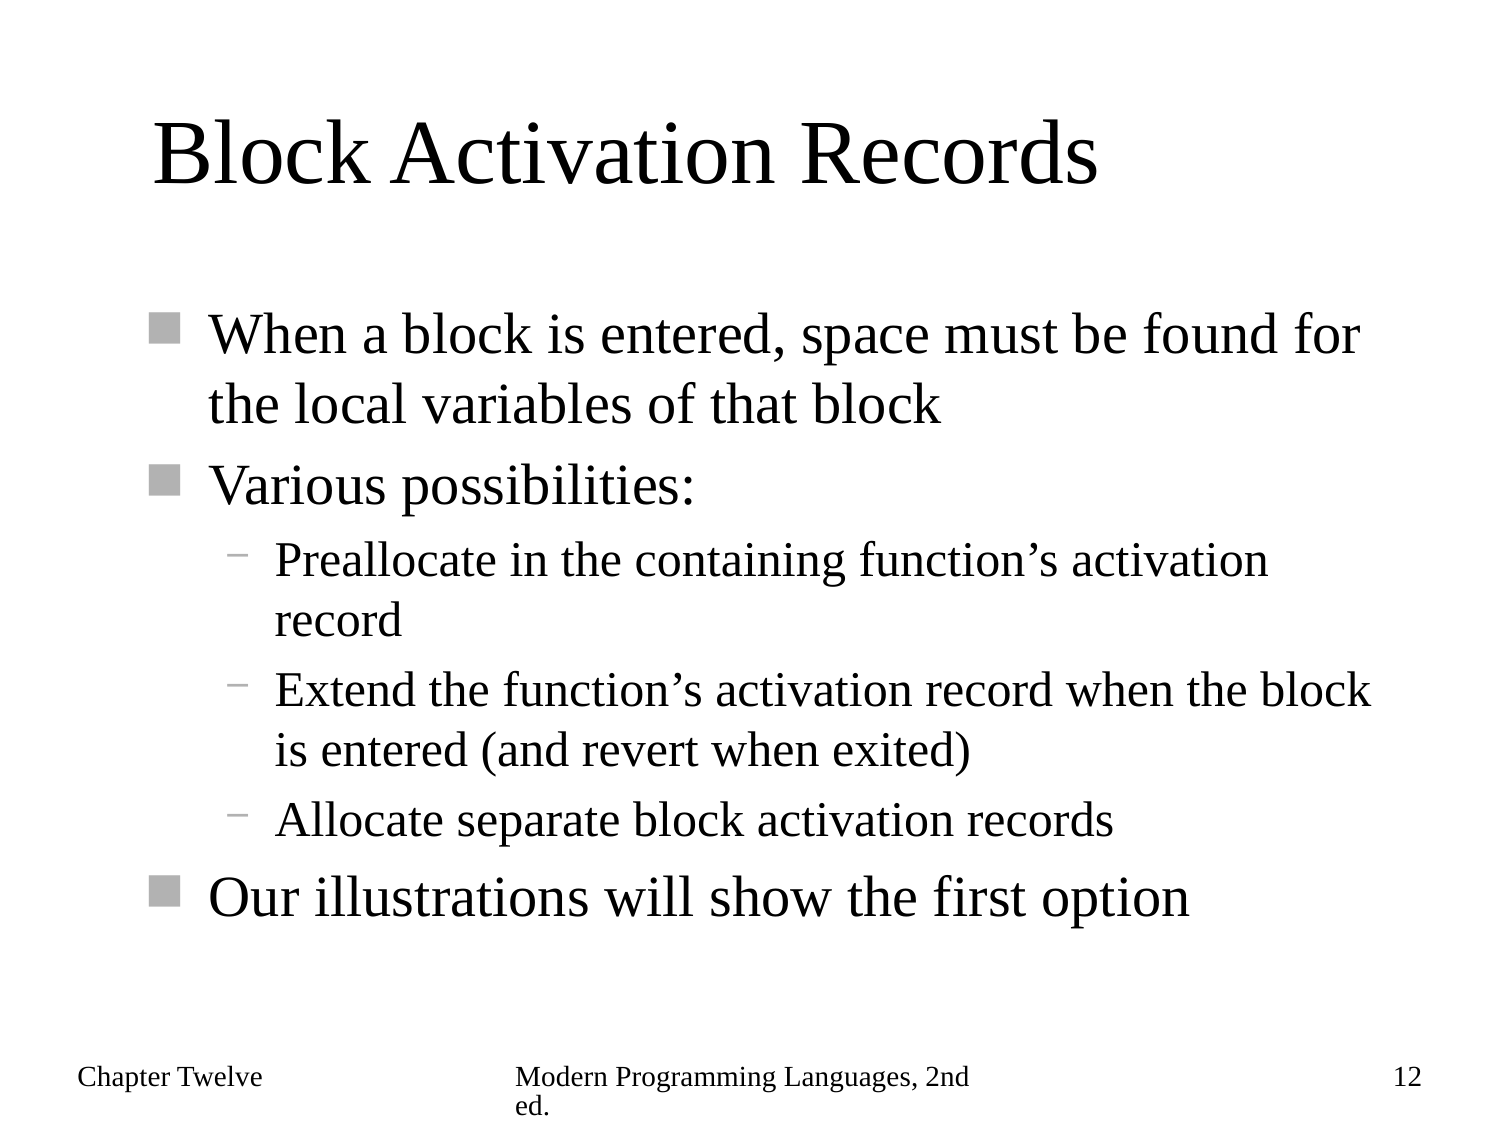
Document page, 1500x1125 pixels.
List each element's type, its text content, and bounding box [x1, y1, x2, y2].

title Block Activation Records [137, 56, 1413, 238]
list When a block is entered, space must be found for the local variables of that block Various possibilities: Preallocate in the containing function’s activation record Extend the function’s activation record when the block is entered (and revert when exited) Allocate separate block activation records Our illustrations will show the first option [137, 287, 1413, 963]
slide_number Chapter Twelve [62, 1036, 401, 1113]
slide_number 12 [1124, 1036, 1438, 1113]
footer Modern Programming Languages, 2nd ed. [499, 1036, 1001, 1113]
